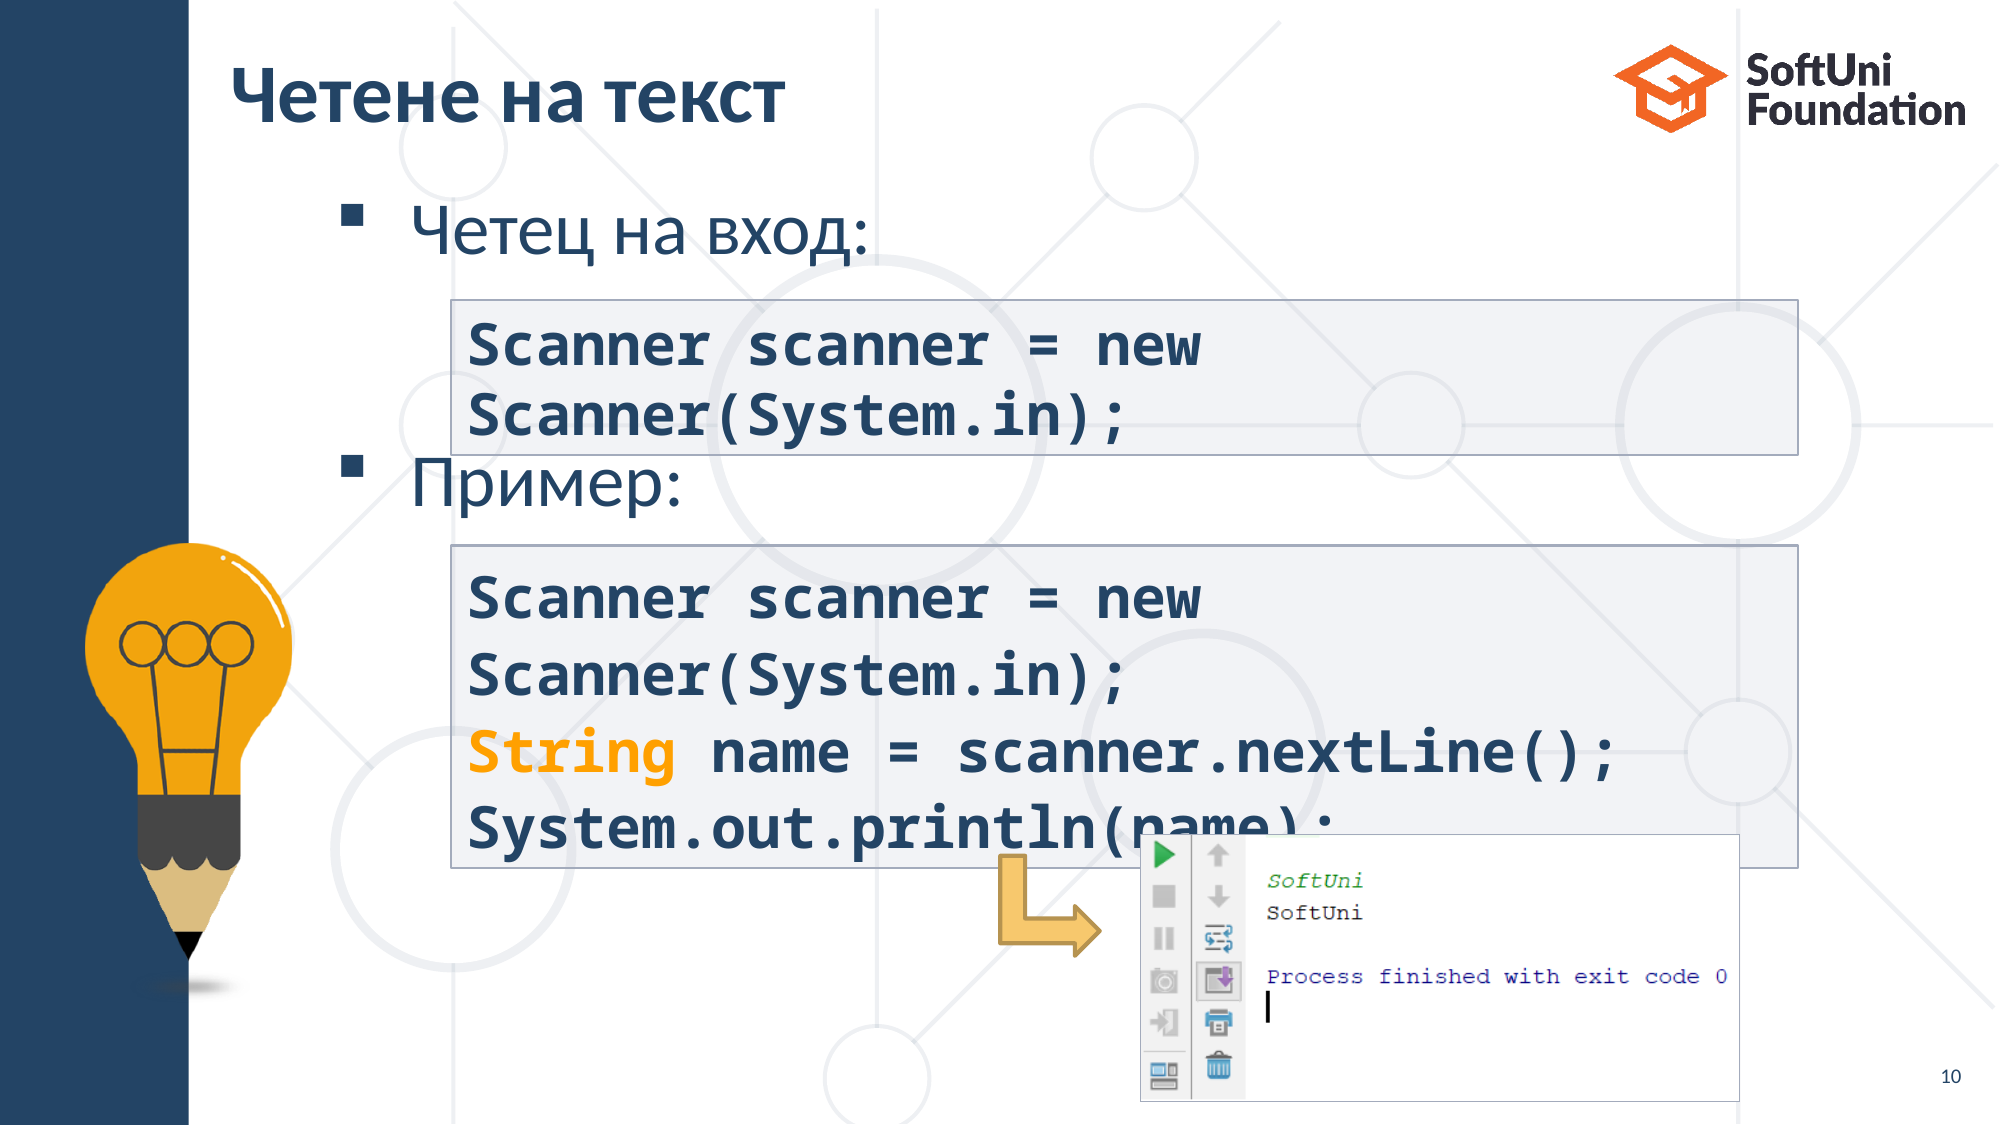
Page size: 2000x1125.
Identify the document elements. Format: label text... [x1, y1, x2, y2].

text_box Scanner scanner = new Scanner(System.in); [451, 299, 1799, 455]
list Четец на вход: Пример: [317, 169, 1964, 1035]
picture [85, 543, 292, 1003]
picture [1140, 834, 1740, 1102]
text_box [998, 853, 1102, 958]
title Четене на текст [212, 16, 1591, 162]
slide_number 10 [1896, 1049, 1968, 1101]
text_box Scanner scanner = new Scanner(System.in); String name = scanner.nextLine(); System.out.println(name); [451, 545, 1799, 868]
picture [1613, 44, 1965, 133]
